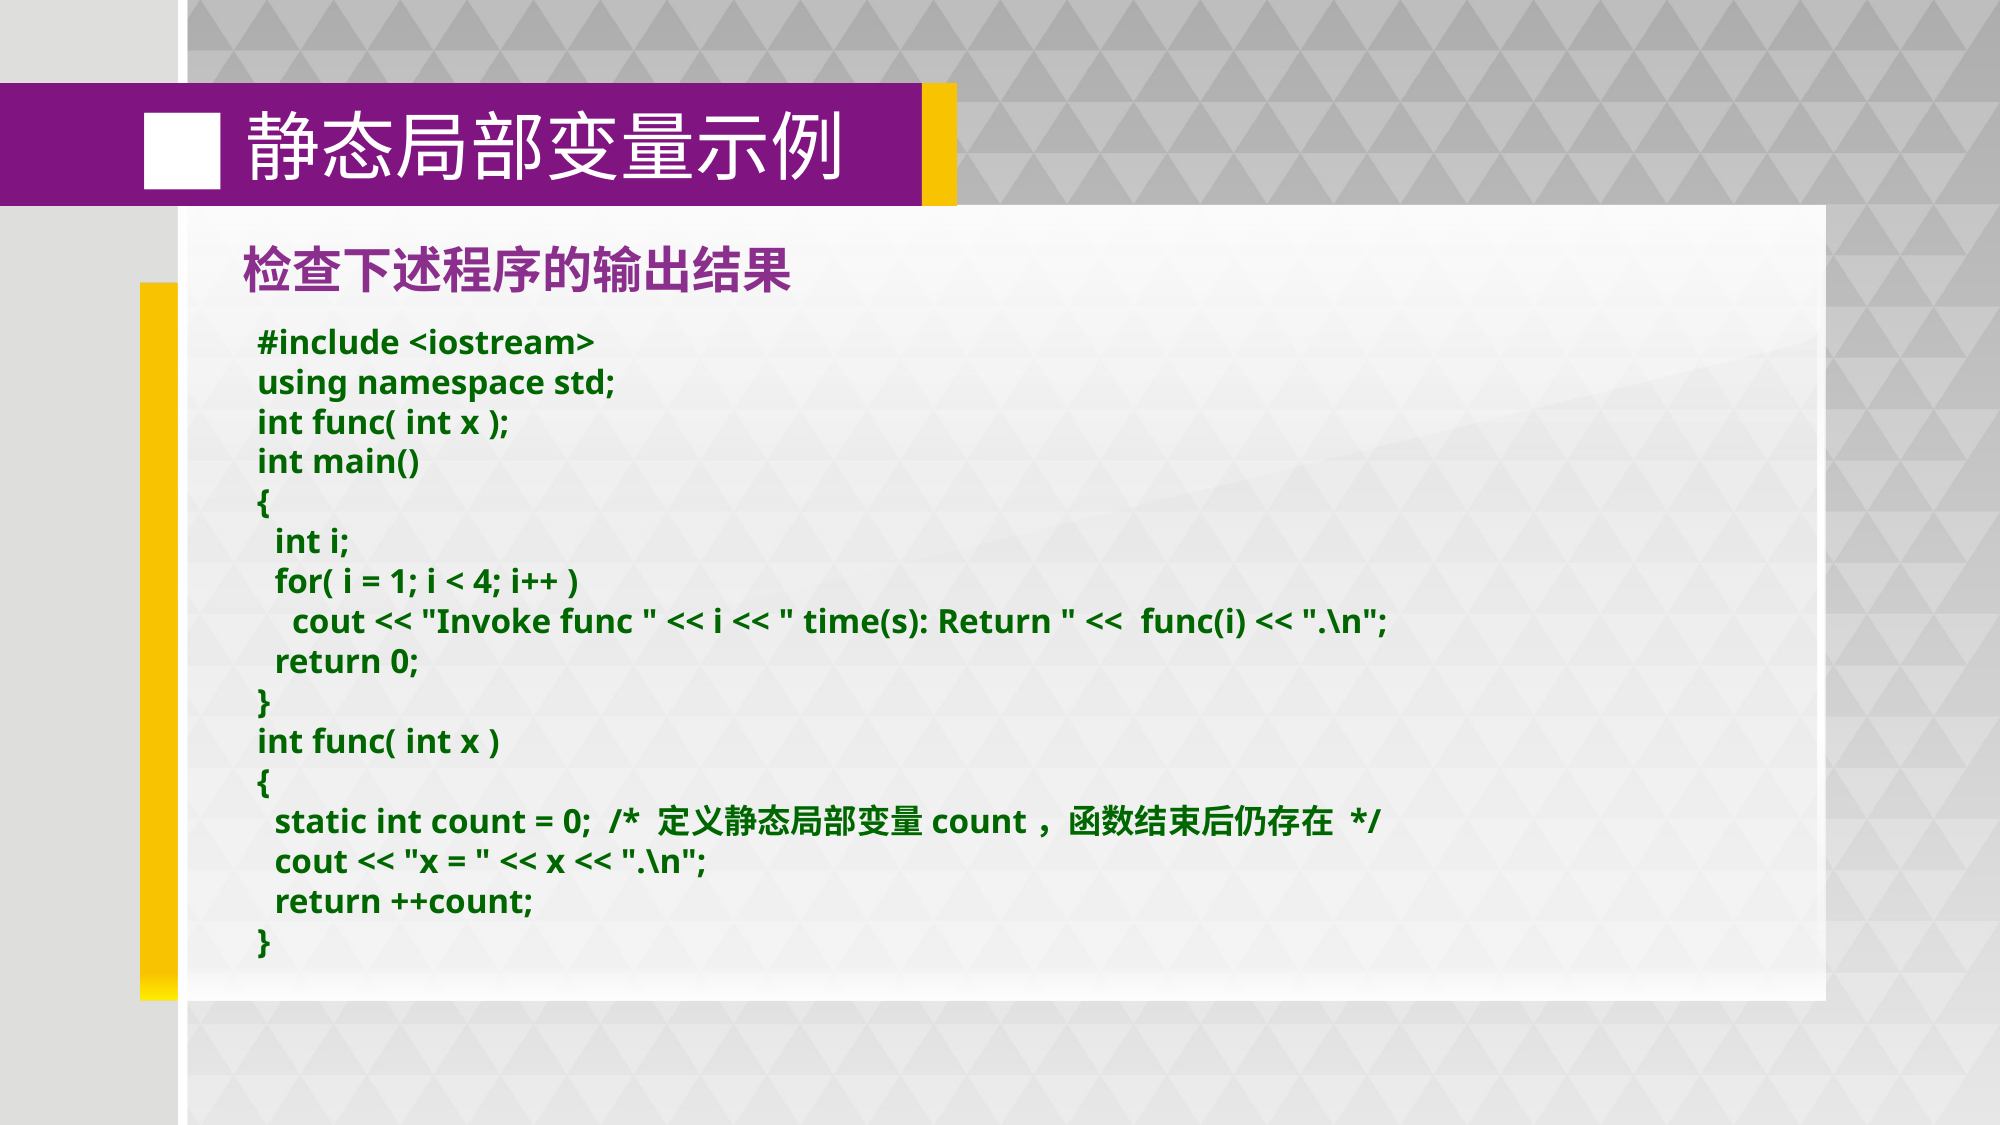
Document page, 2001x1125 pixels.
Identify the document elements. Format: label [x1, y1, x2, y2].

picture [0, 0, 2000, 1125]
text_box [120, 69, 864, 206]
